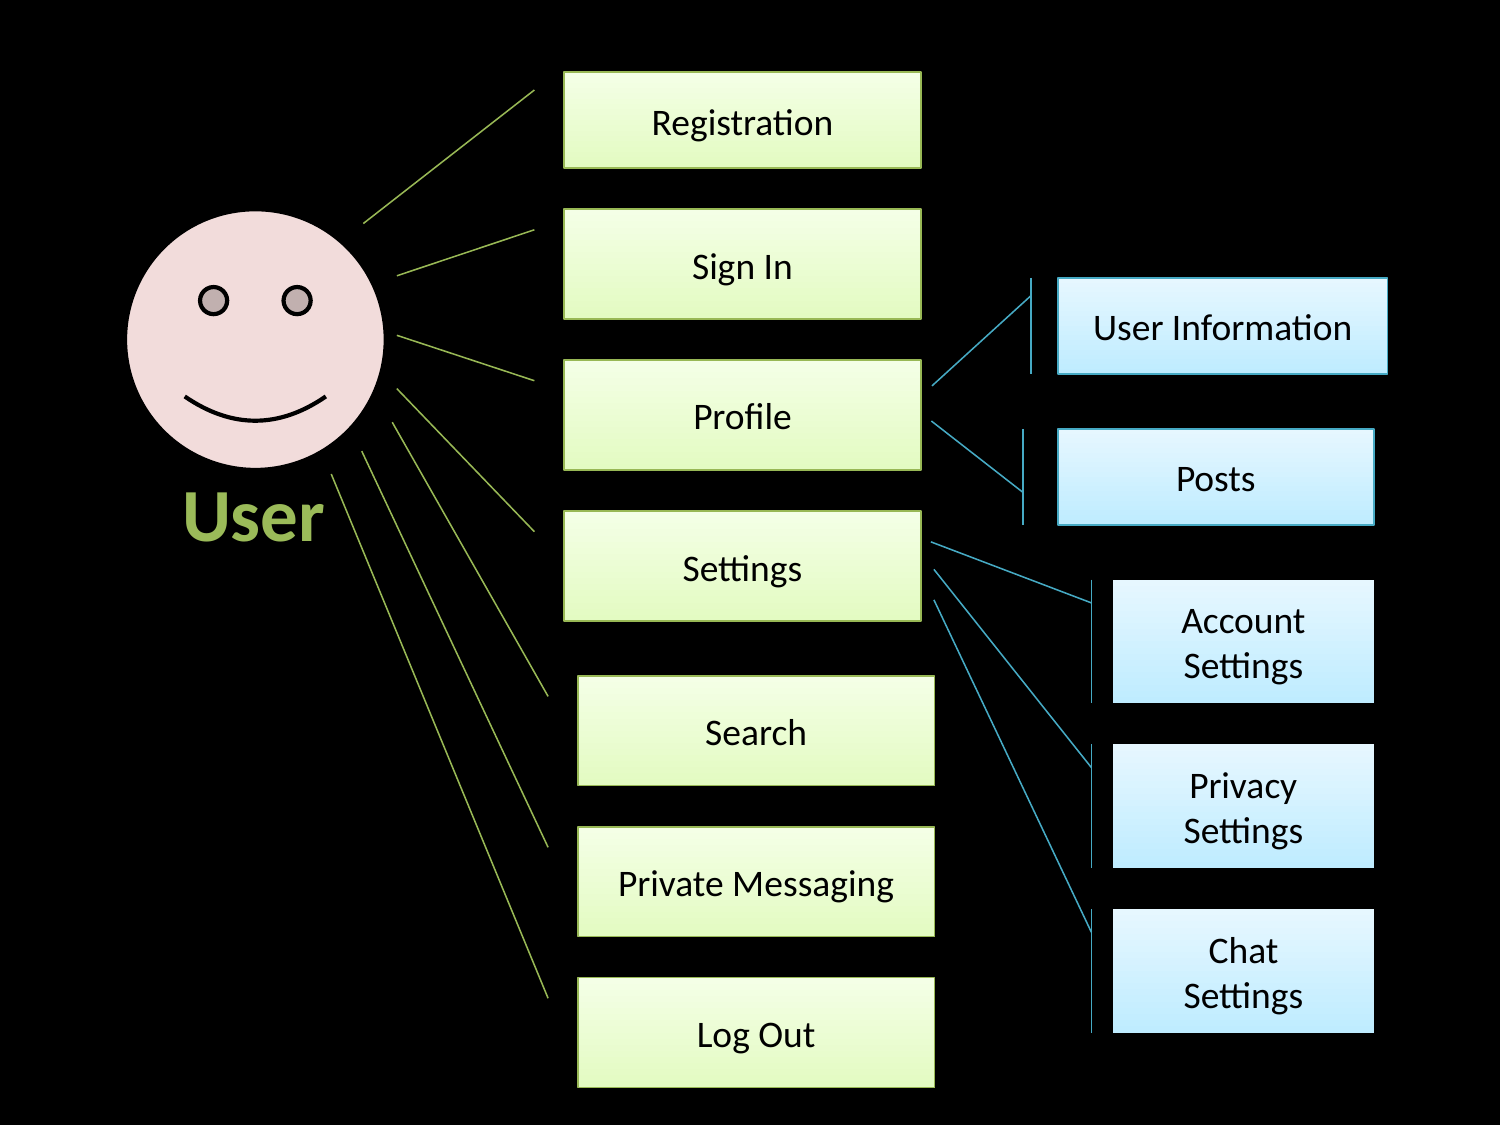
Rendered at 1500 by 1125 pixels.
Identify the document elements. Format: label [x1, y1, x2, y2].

text_box [124, 71, 1388, 1088]
